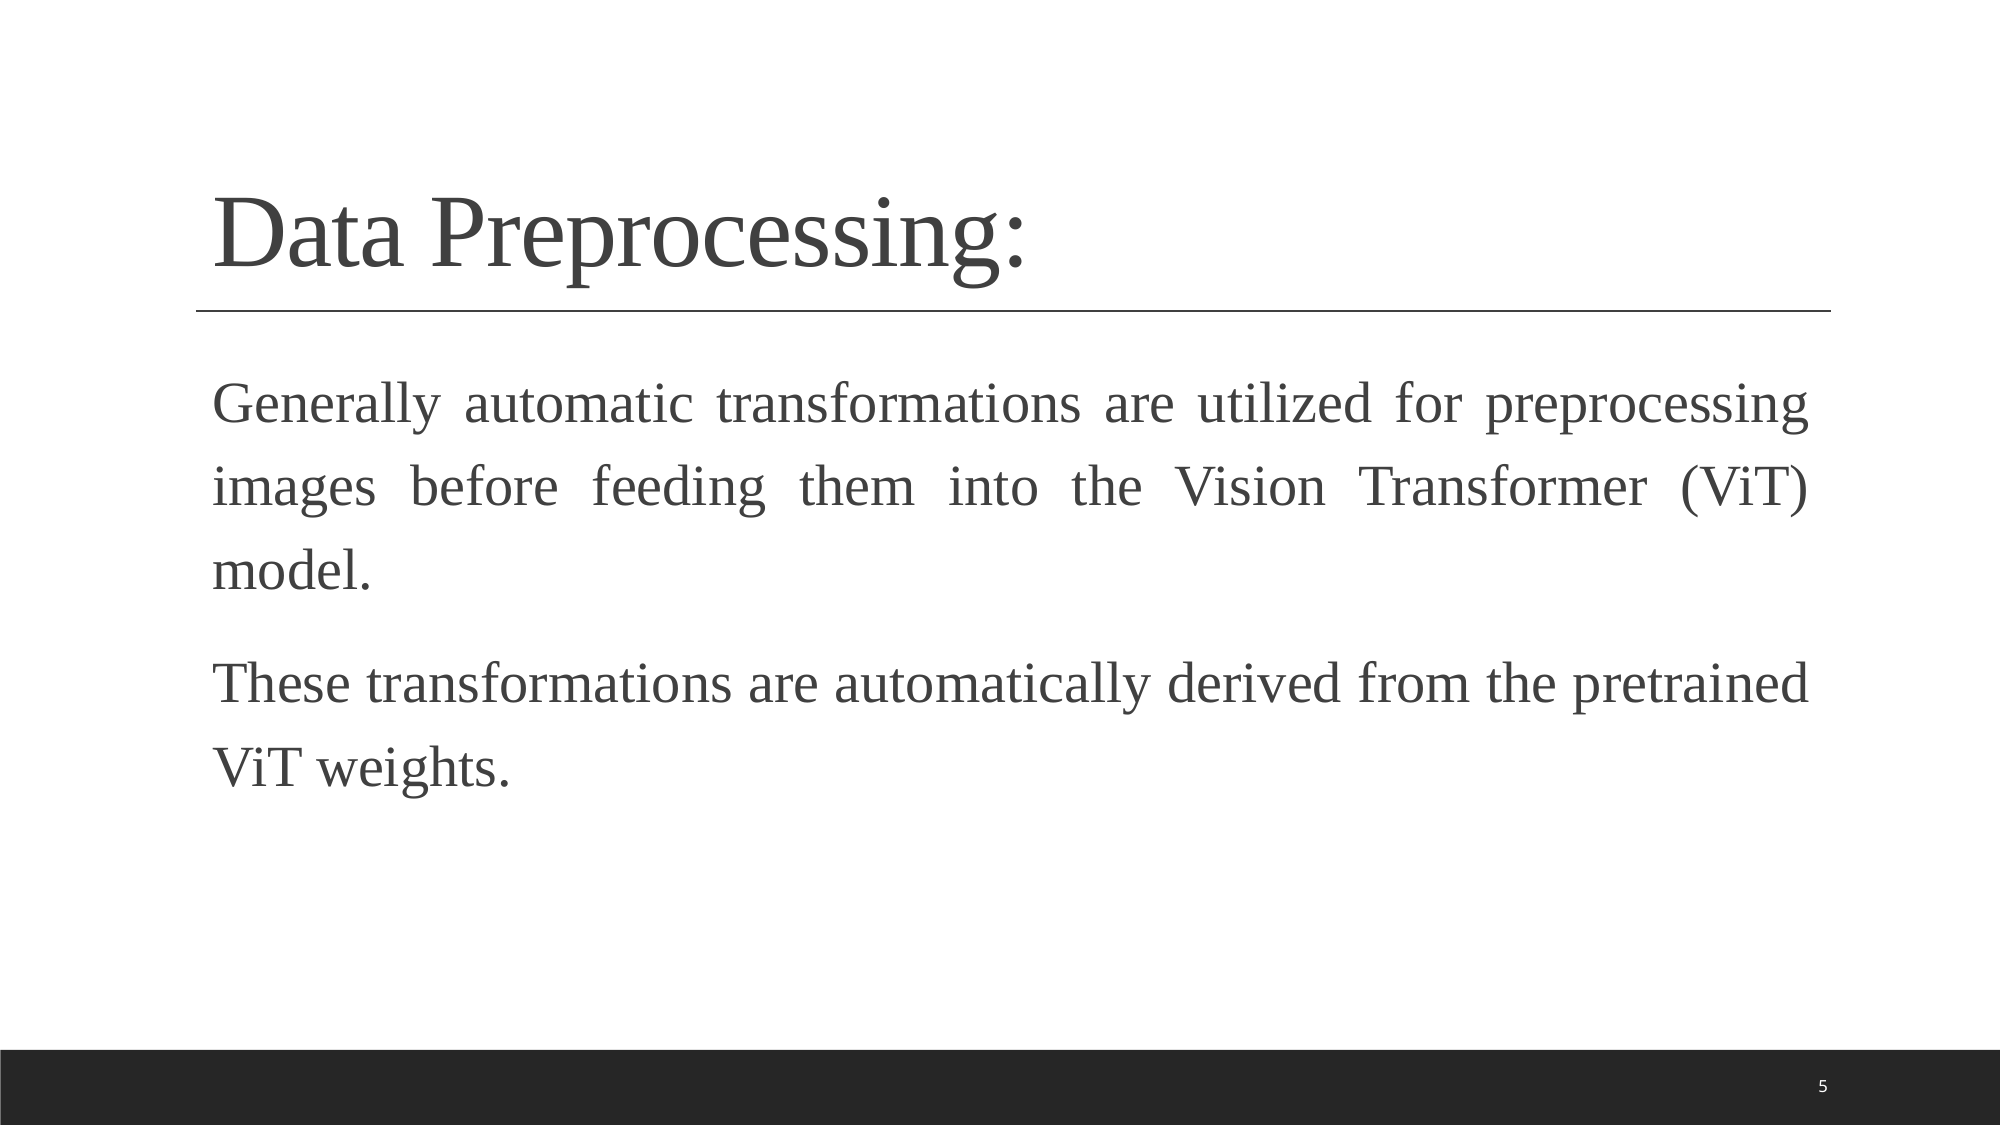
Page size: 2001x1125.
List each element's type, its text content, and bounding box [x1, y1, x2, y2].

title Data Preprocessing: [197, 59, 1848, 297]
slide_number 5 [1803, 1057, 1932, 1118]
list Generally automatic transformations are utilized for preprocessing images before feeding them into the Vision Transformer (ViT) model. These transformations are automatically derived from the pretrained ViT weights. [197, 342, 1811, 960]
